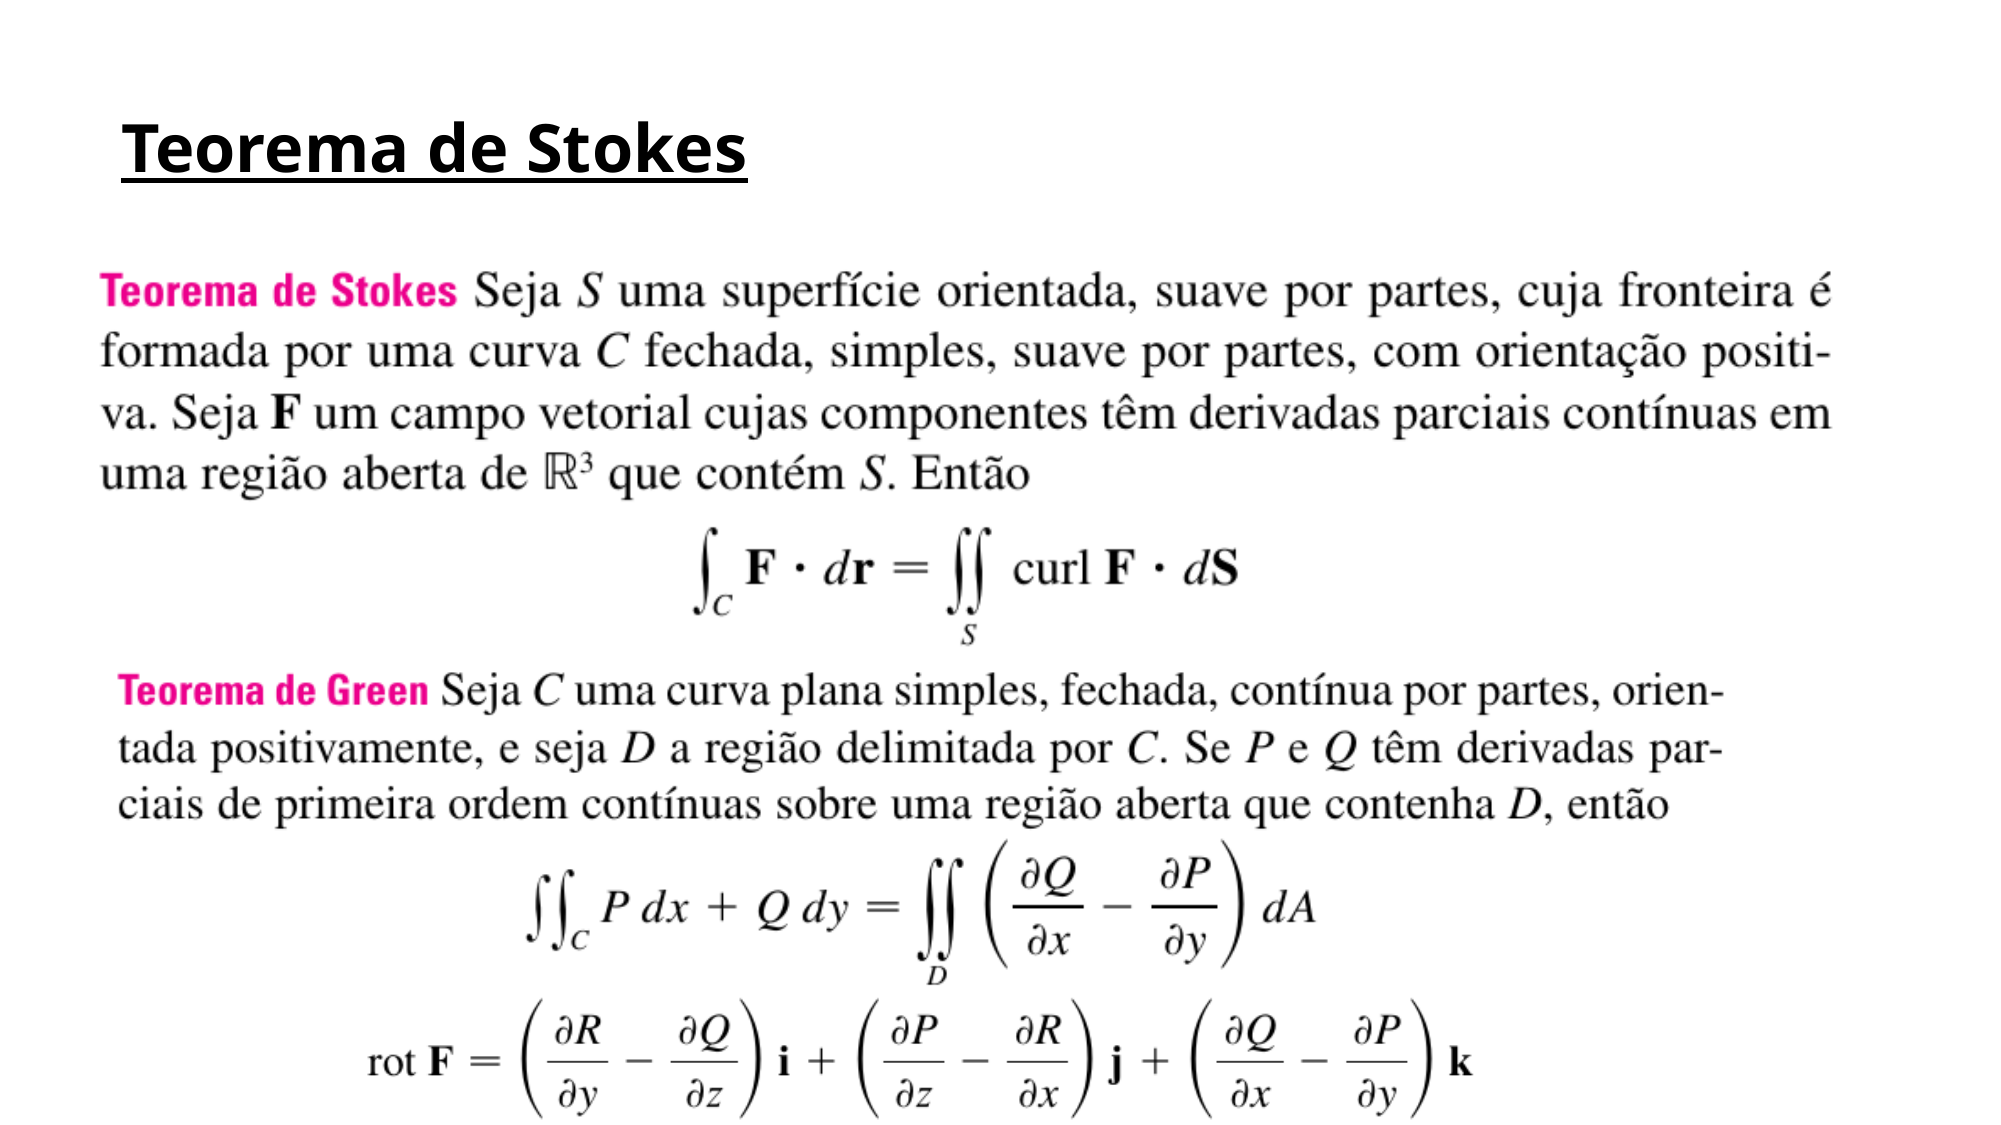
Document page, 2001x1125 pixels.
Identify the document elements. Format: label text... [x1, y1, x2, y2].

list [78, 259, 1860, 652]
title Teorema de Stokes [106, 42, 1832, 259]
picture [106, 666, 1739, 1125]
